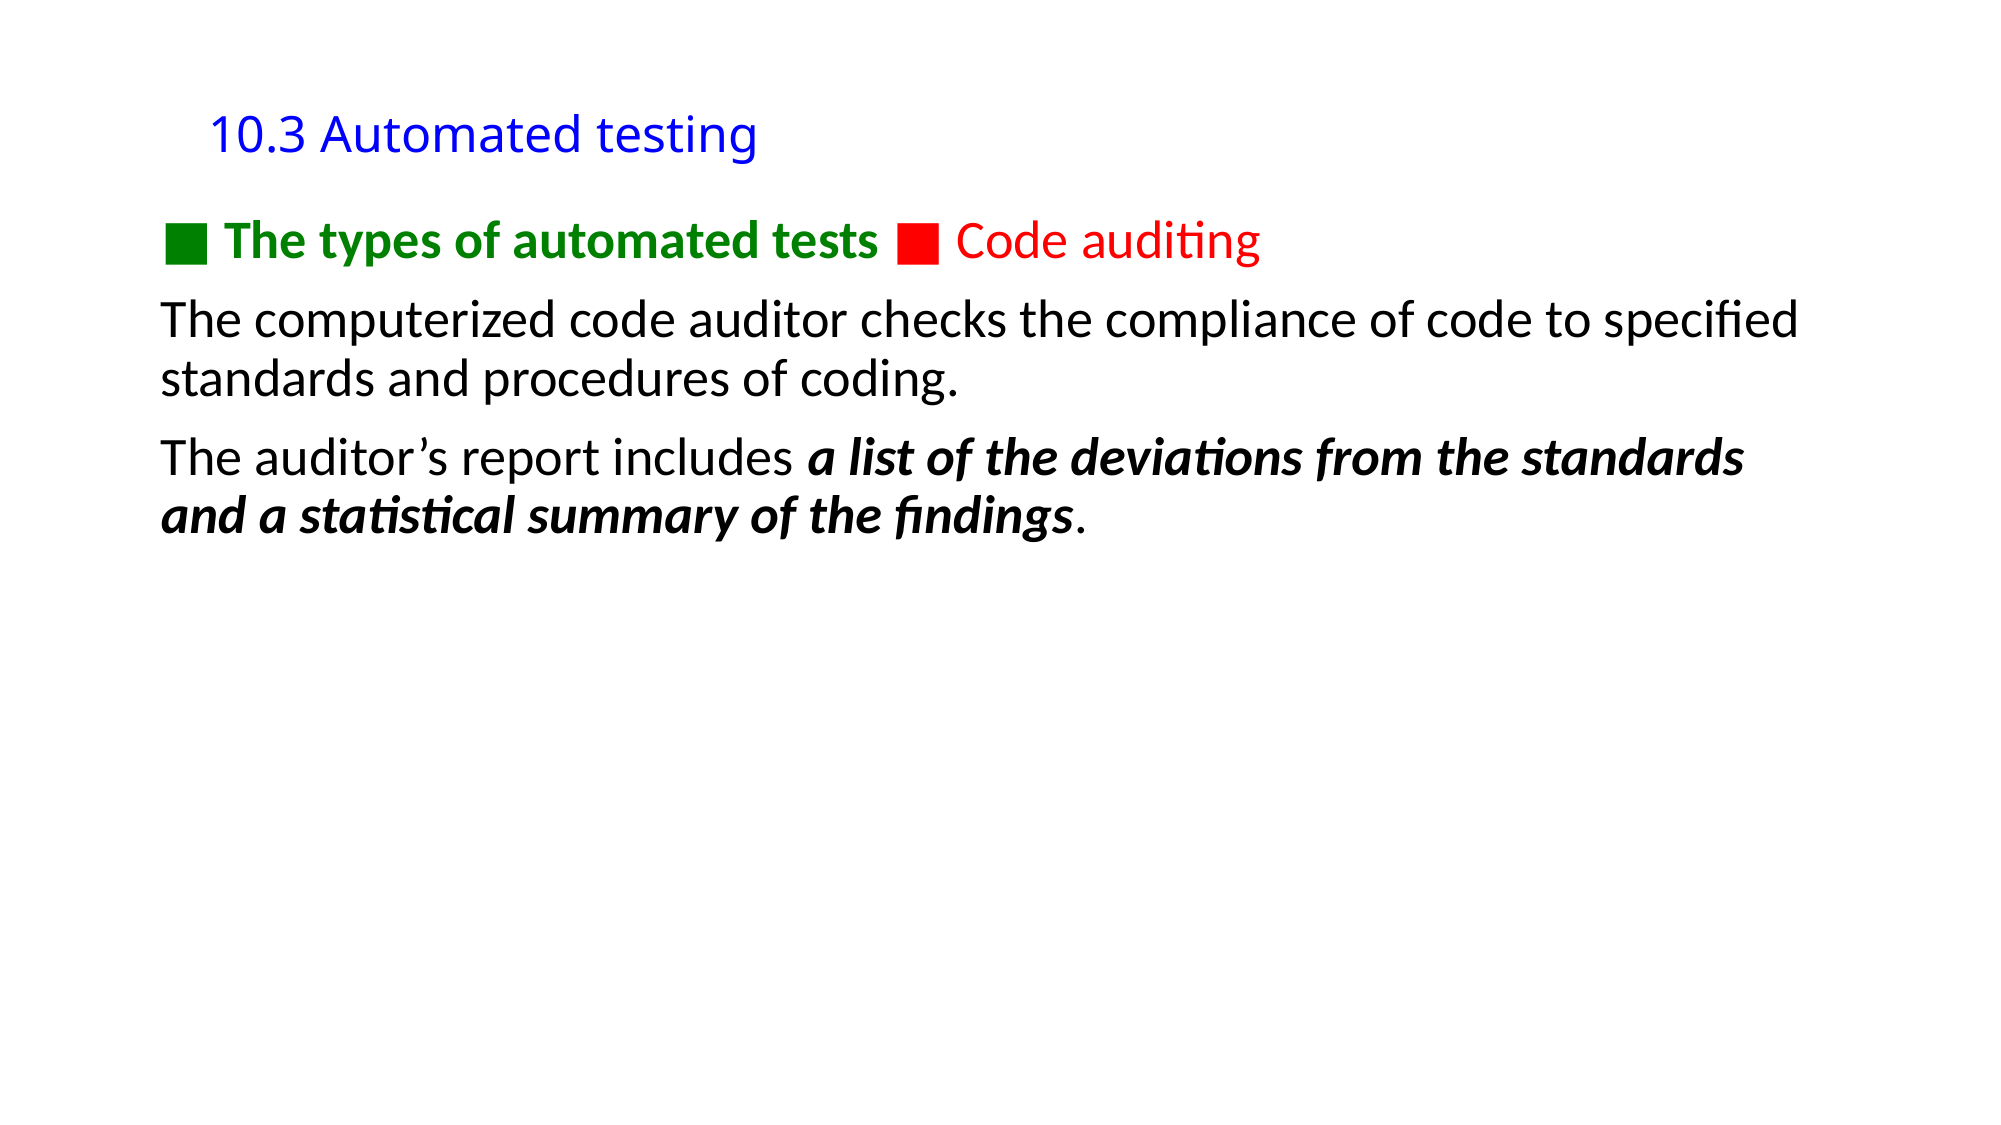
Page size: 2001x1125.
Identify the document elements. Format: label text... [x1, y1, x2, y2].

text_box 10.3 Automated testing [193, 95, 775, 170]
list ■ The types of automated tests ■ Code auditing The computerized code auditor checks the compliance of code to specified standards and procedures of coding. The auditor’s report includes a list of the deviations from the standards and a statistical summary of the findings. [145, 203, 1843, 953]
